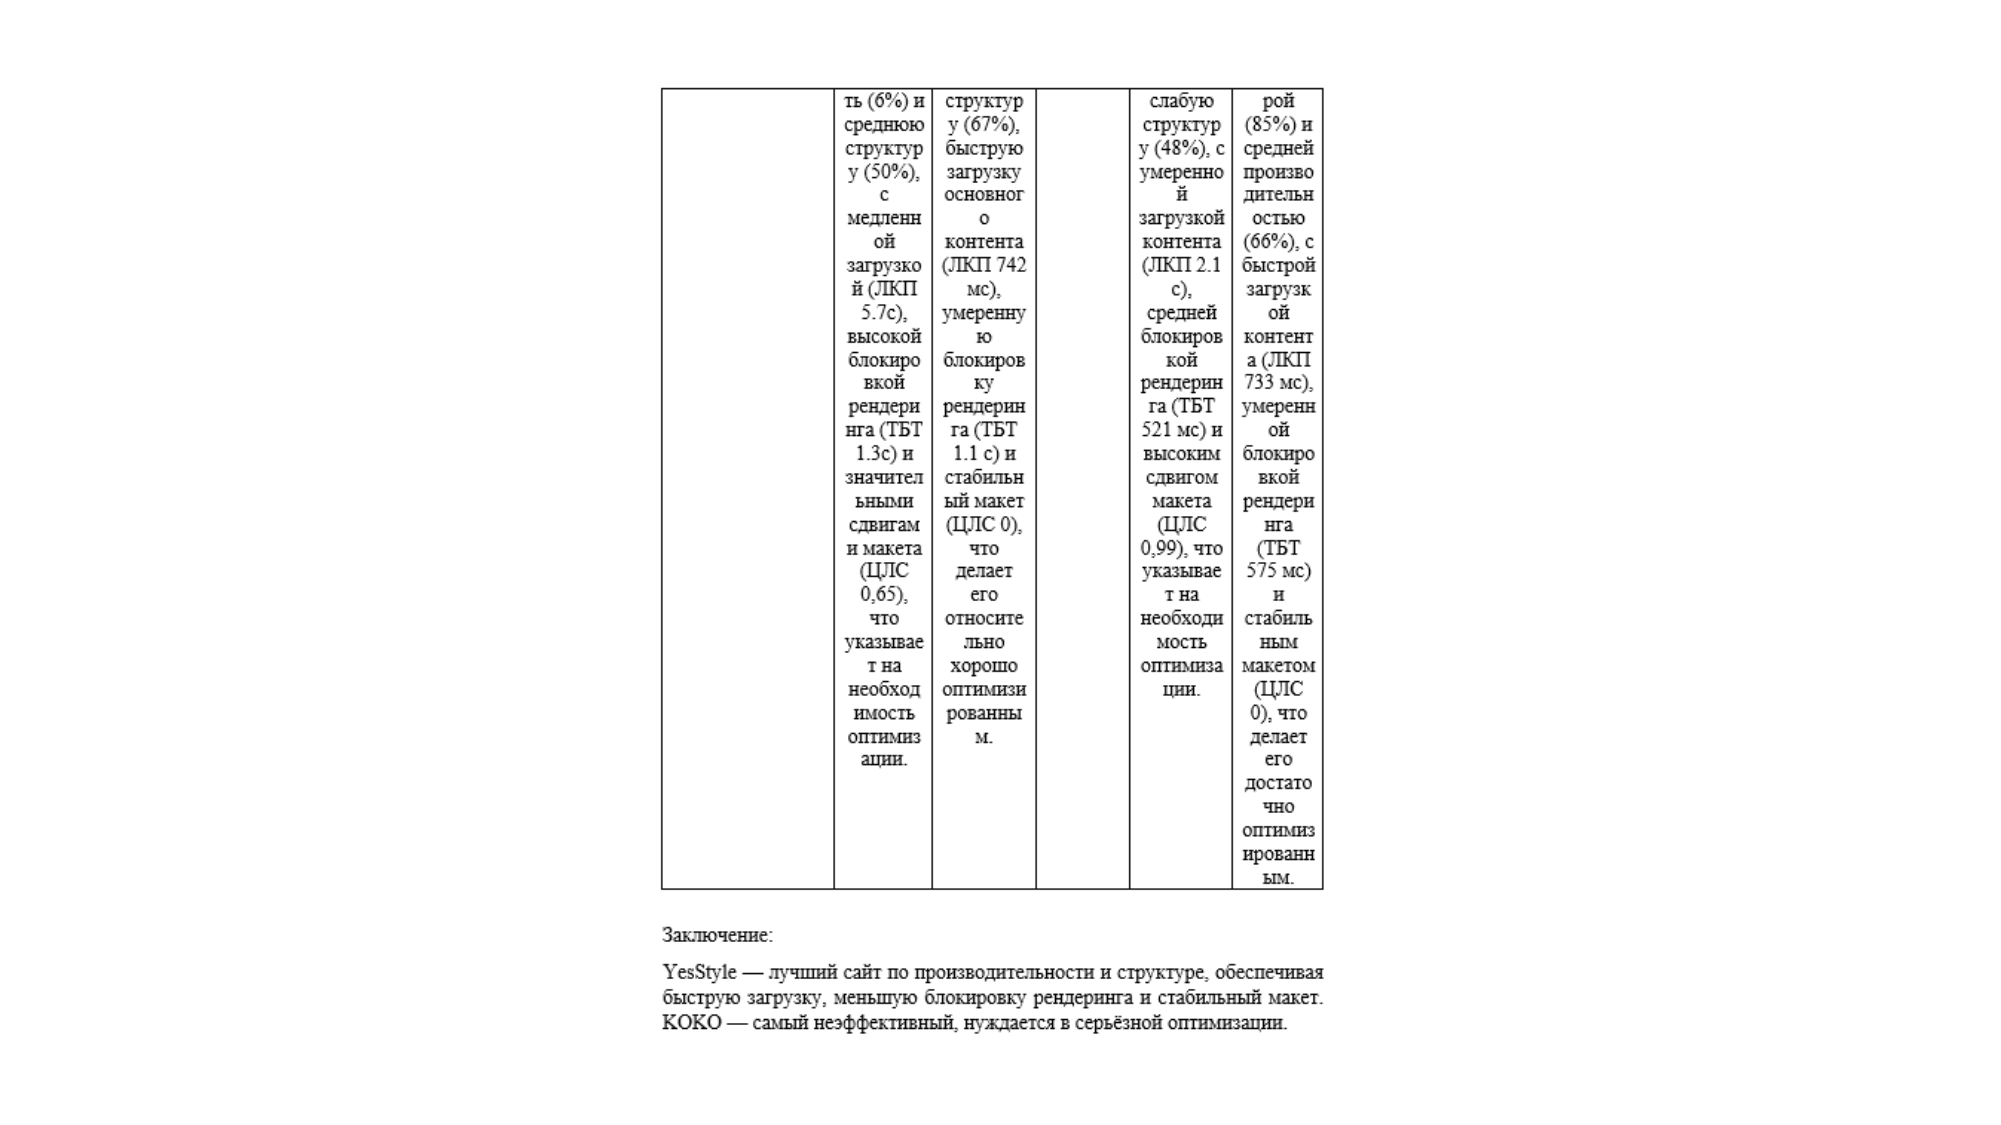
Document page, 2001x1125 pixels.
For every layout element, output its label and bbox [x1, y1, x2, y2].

picture [645, 59, 1355, 1066]
